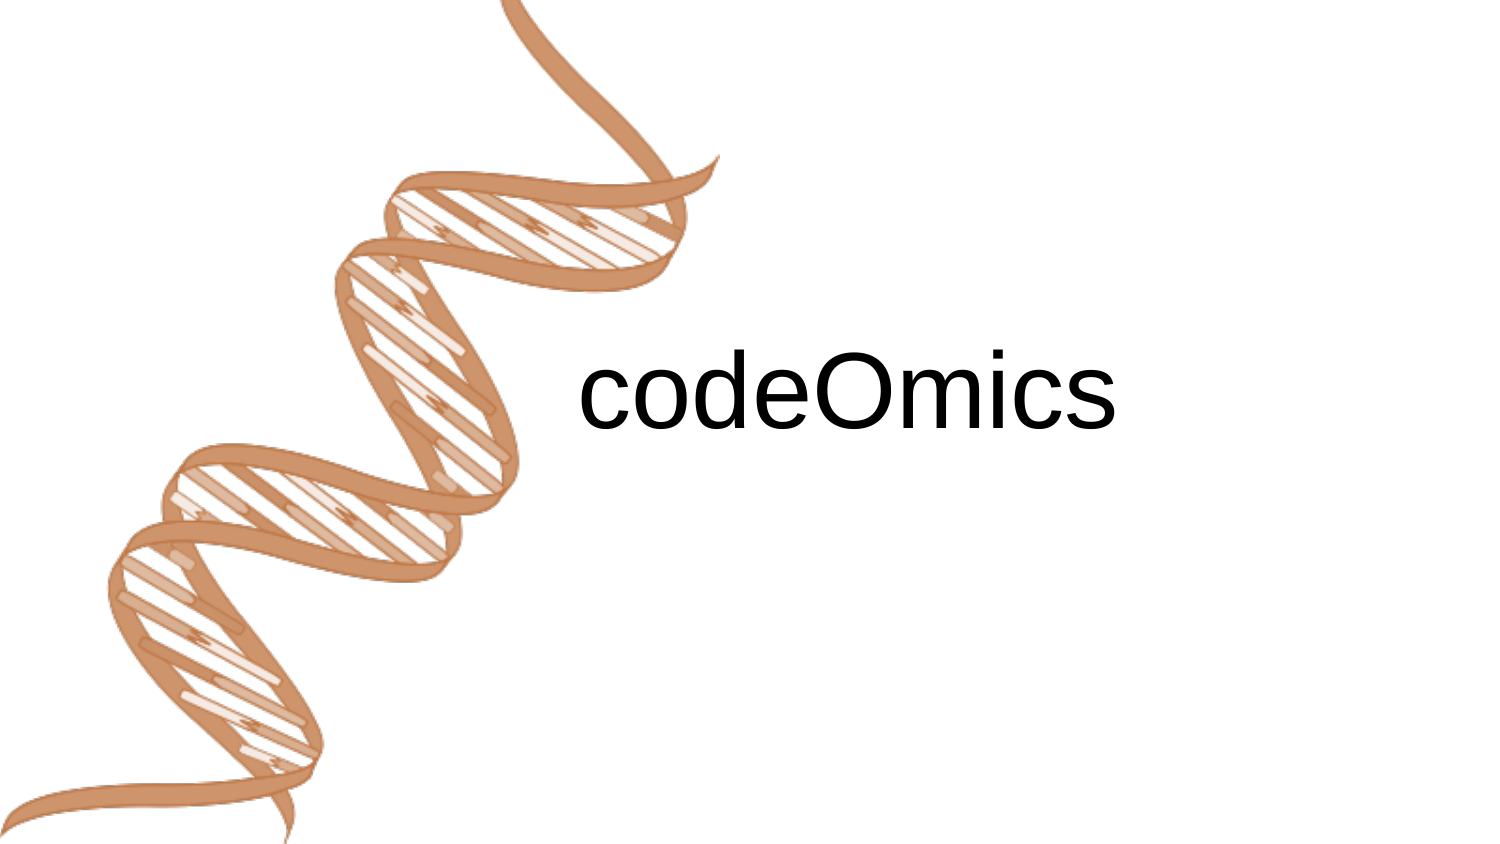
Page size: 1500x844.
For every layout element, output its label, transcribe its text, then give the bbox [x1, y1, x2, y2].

picture [0, 0, 721, 844]
title codeOmics [725, 128, 1500, 465]
